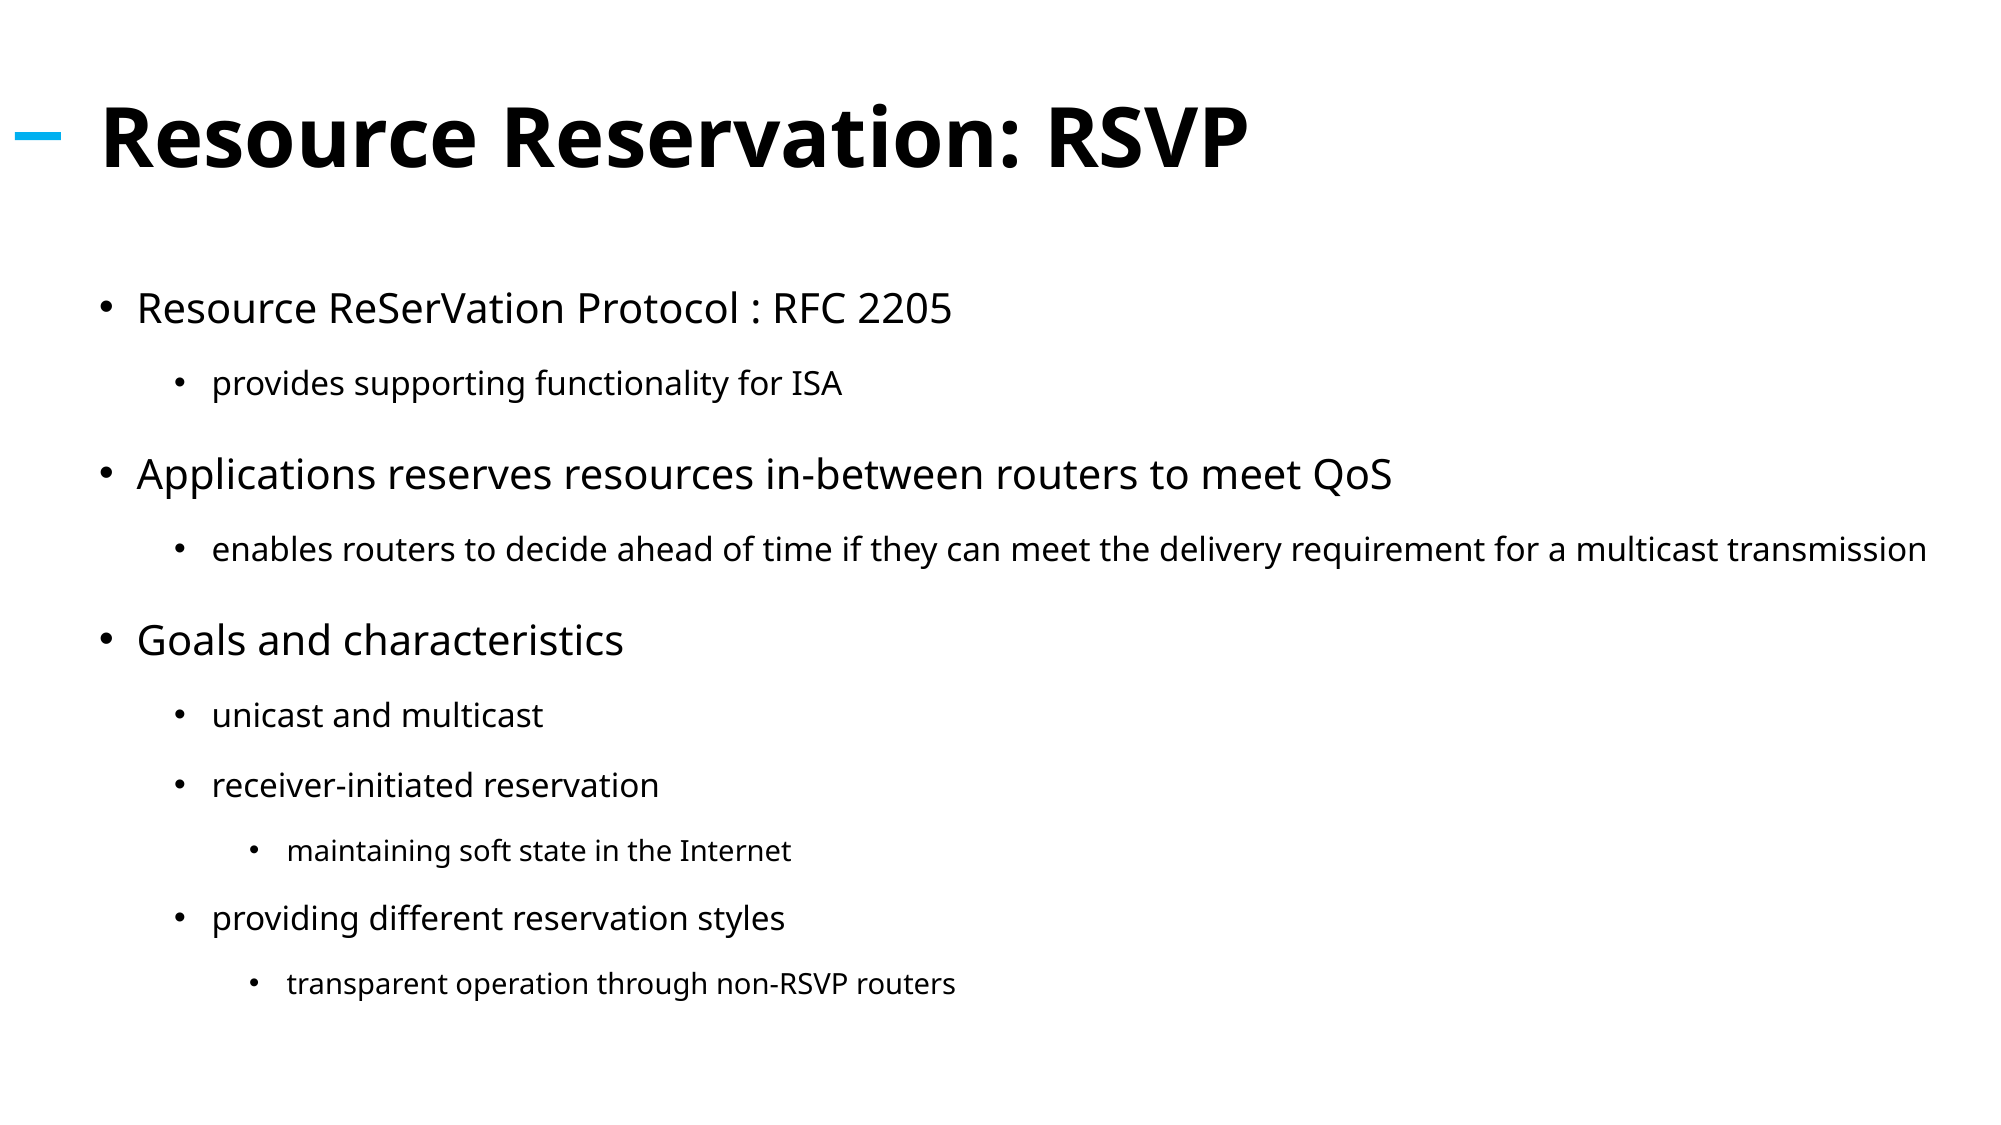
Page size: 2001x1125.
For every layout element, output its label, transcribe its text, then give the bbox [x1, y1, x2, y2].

list Resource ReSerVation Protocol : RFC 2205 provides supporting functionality for ISA Applications reserves resources in-between routers to meet QoS enables routers to decide ahead of time if they can meet the delivery requirement for a multicast transmission Goals and characteristics unicast and multicast receiver-initiated reservation maintaining soft state in the Internet providing different reservation styles transparent operation through non-RSVP routers [84, 248, 1970, 1110]
title Resource Reservation: RSVP [84, 31, 1916, 248]
text_box [14, 131, 62, 141]
